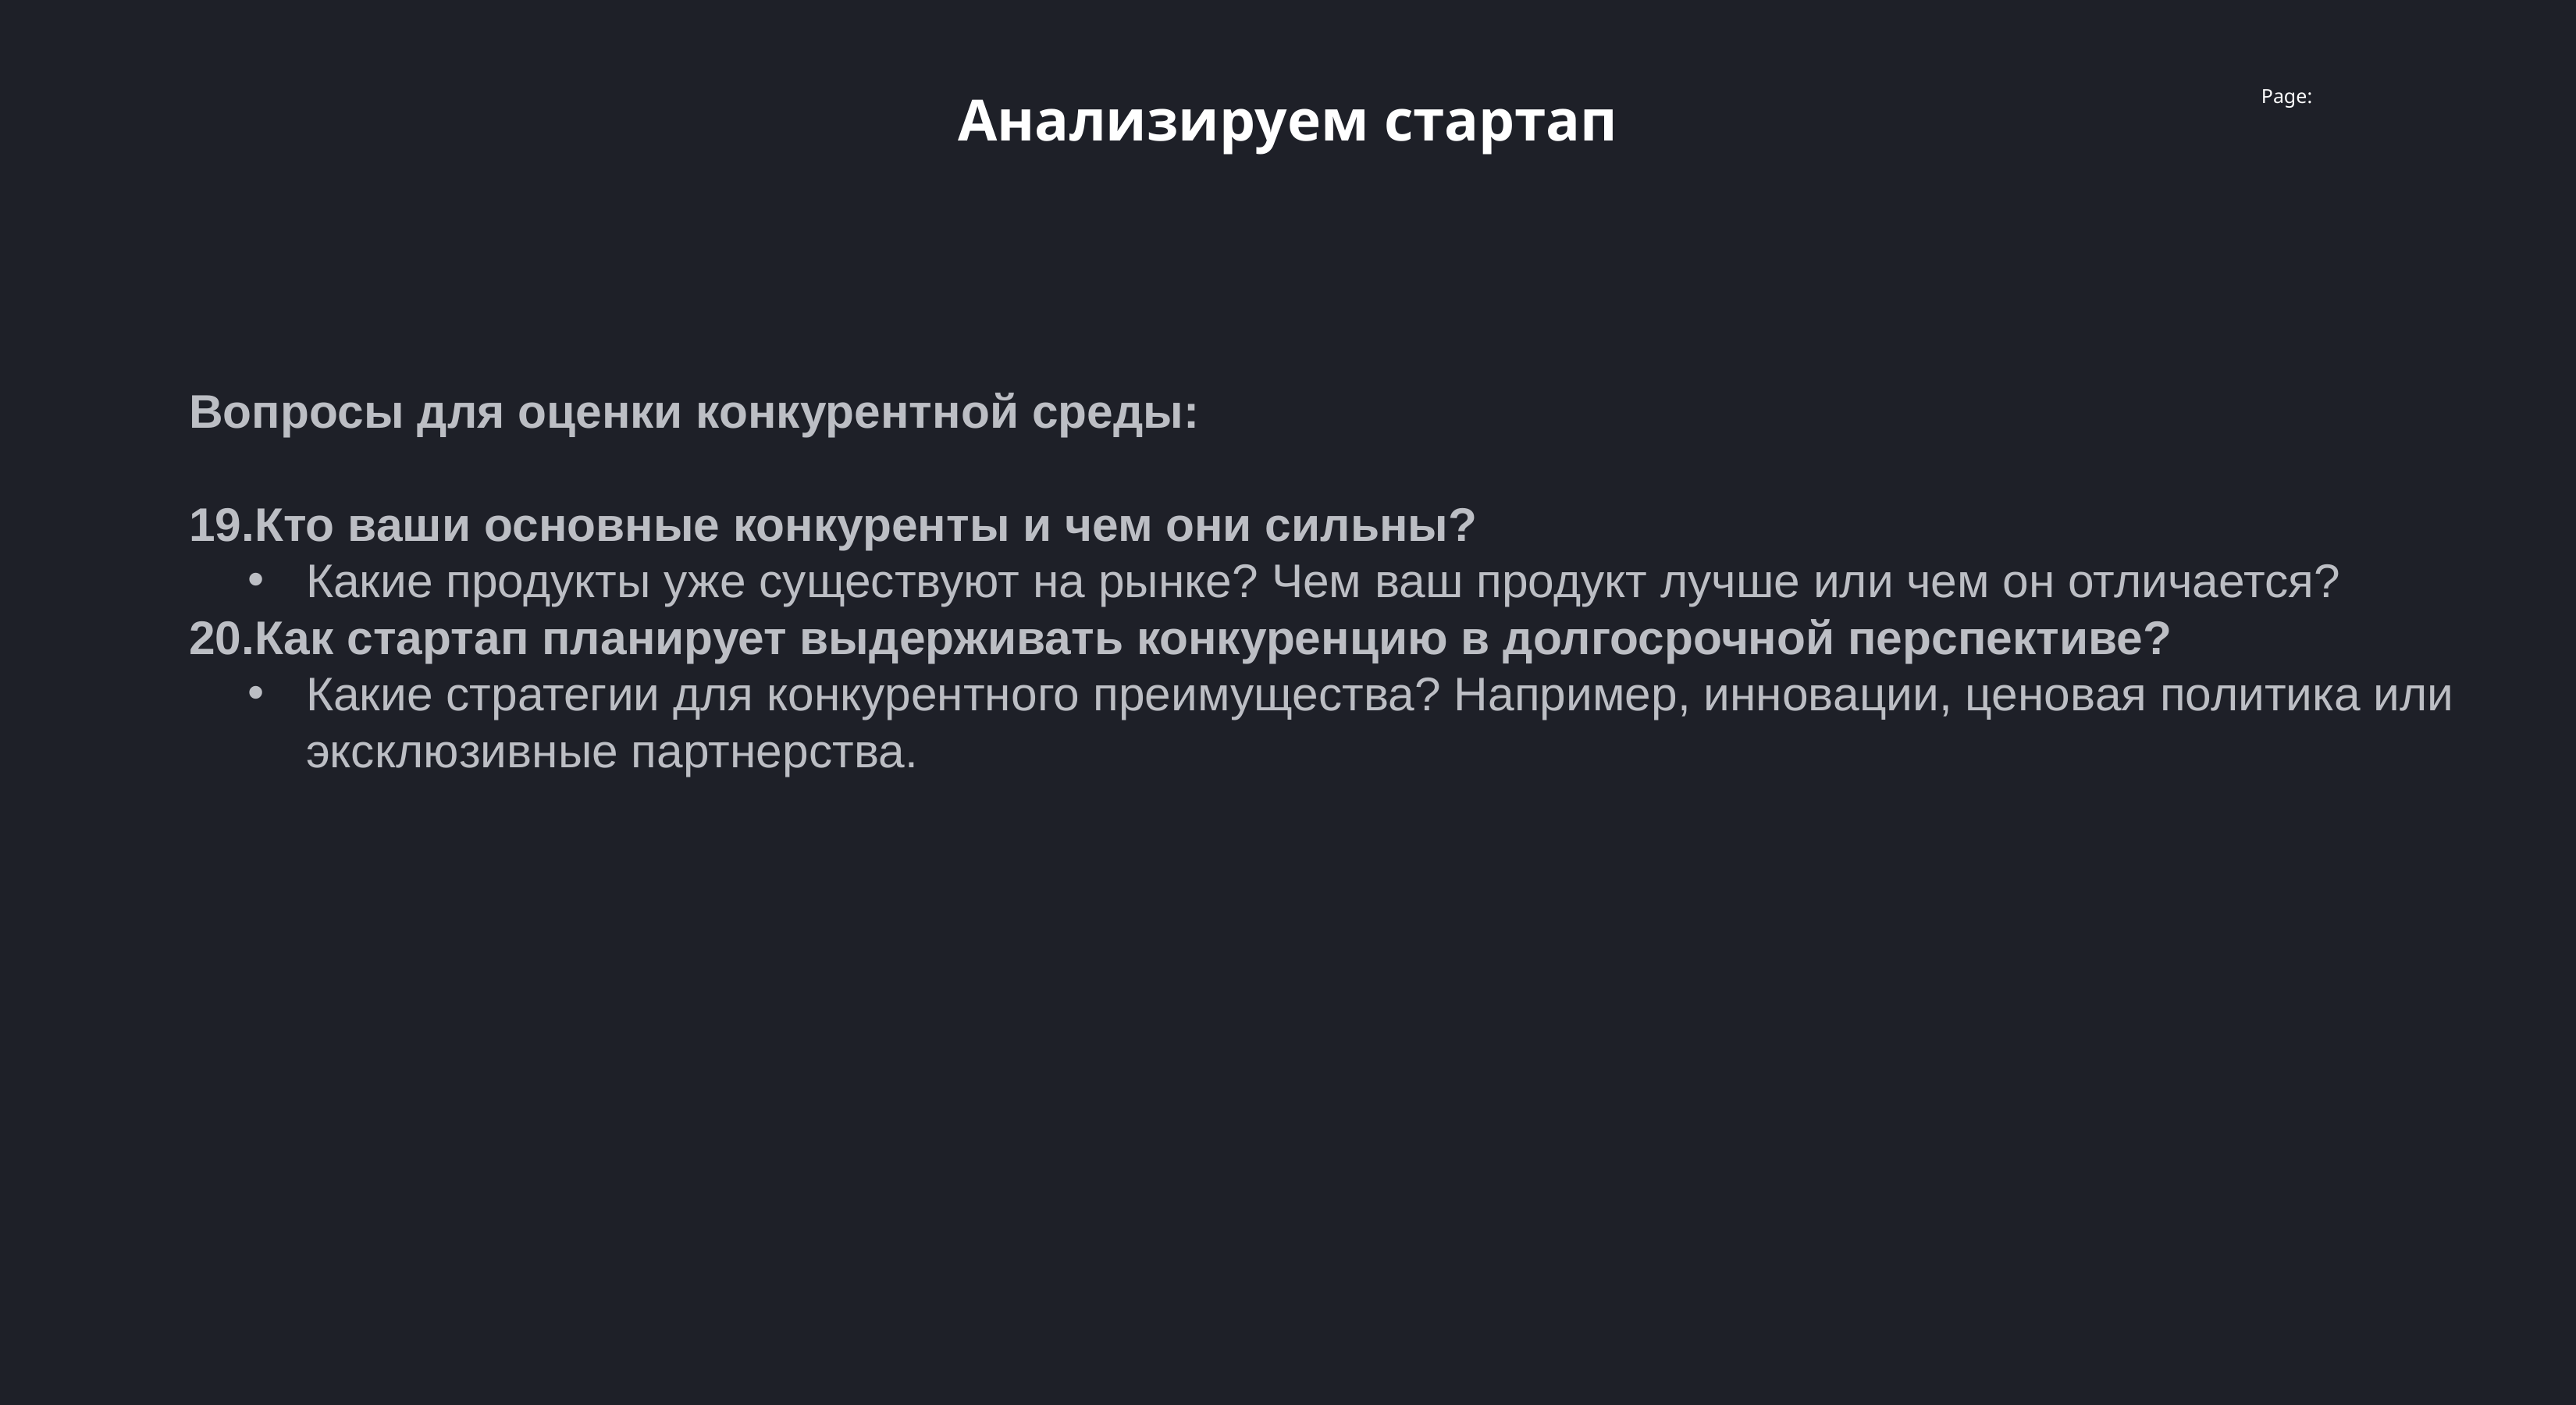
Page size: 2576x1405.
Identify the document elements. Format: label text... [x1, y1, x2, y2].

text_box Анализируем стартап [958, 84, 1618, 152]
text_box Вопросы для оценки конкурентной среды: Кто ваши основные конкуренты и чем они сильны? Какие продукты уже существуют на рынке? Чем ваш продукт лучше или чем он отличается? Как стартап планирует выдерживать конкуренцию в долгосрочной перспективе? Какие стратегии для конкурентного преимущества? Например, инновации, ценовая политика или эксклюзивные партнерства. [183, 375, 2471, 877]
